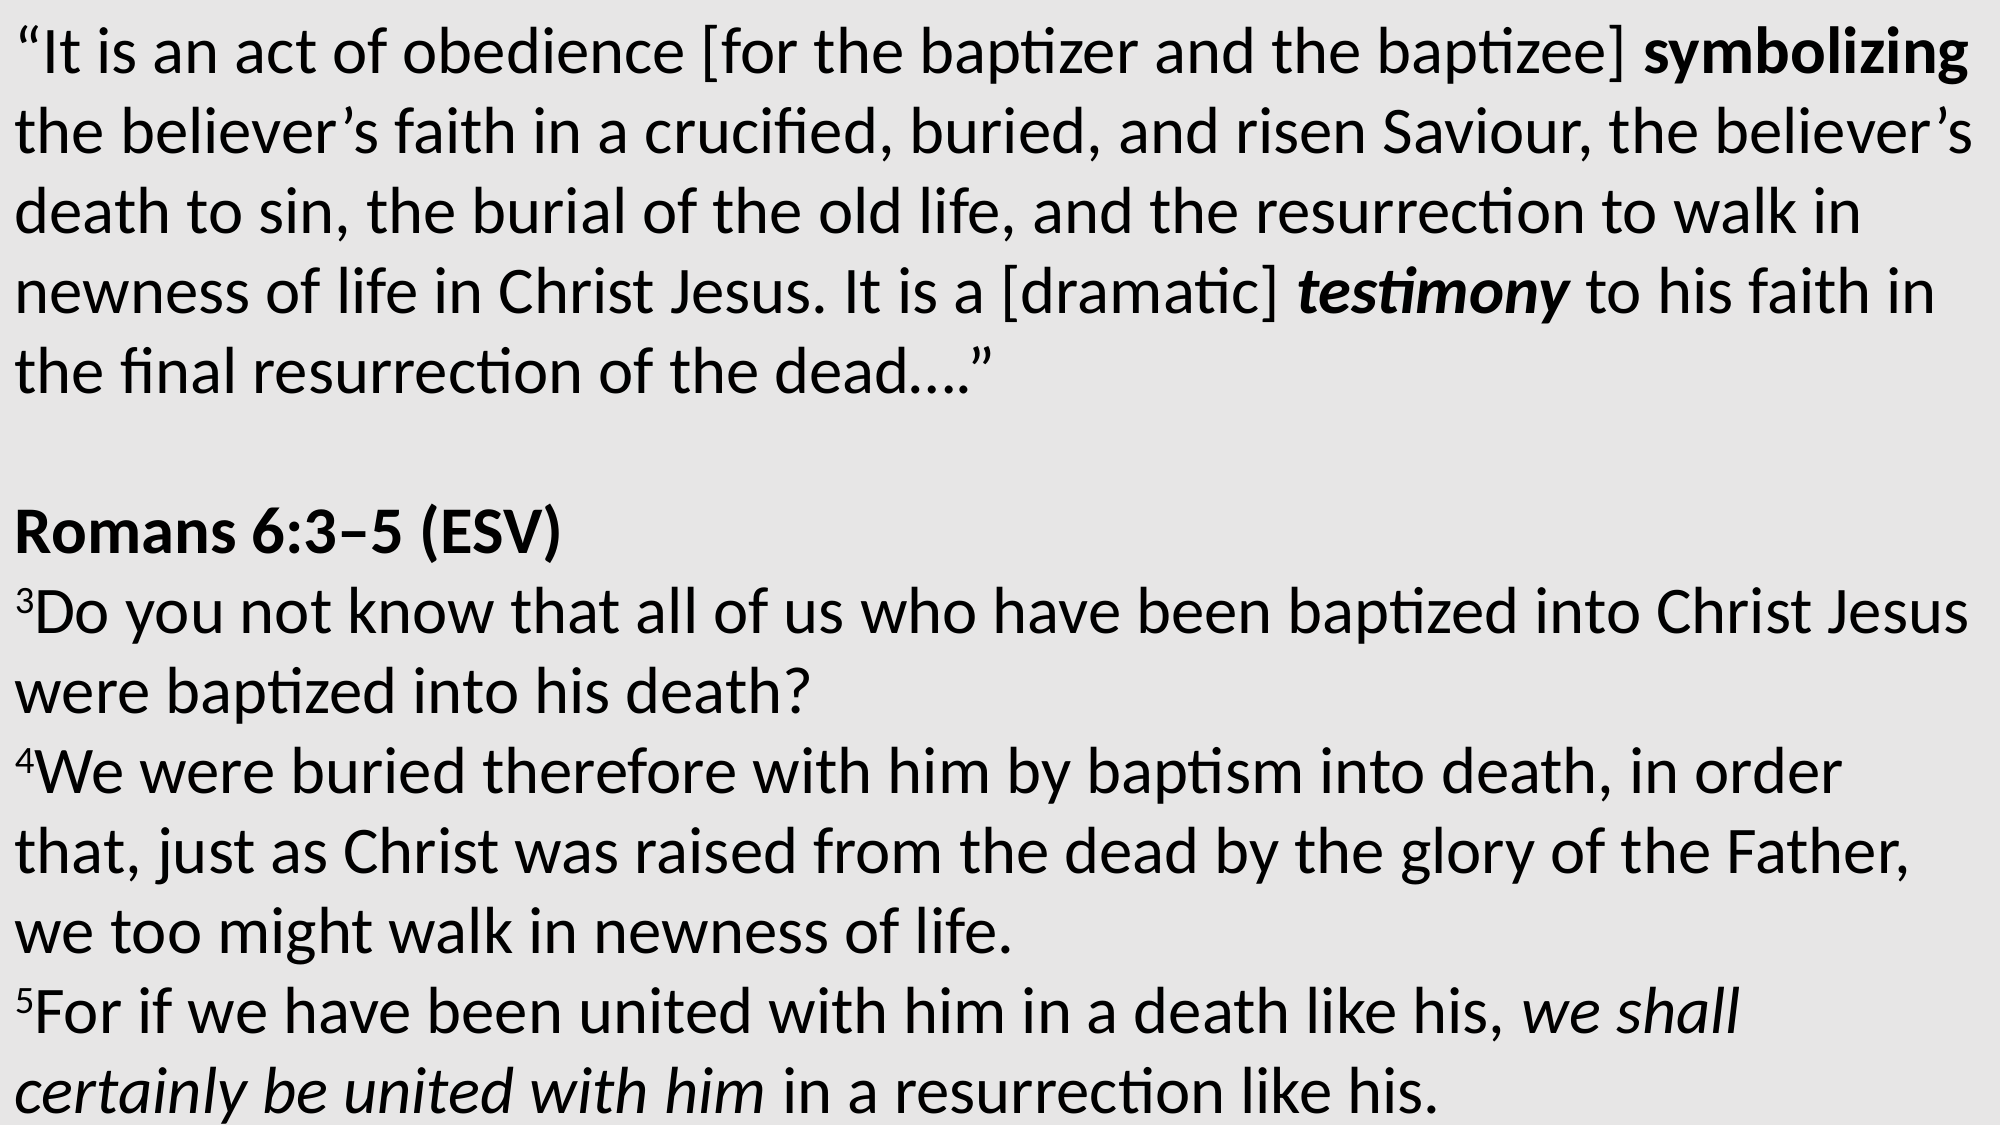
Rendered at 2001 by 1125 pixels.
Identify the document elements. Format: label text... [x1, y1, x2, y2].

text_box “It is an act of obedience [for the baptizer and the baptizee] symbolizing the believer’s faith in a crucified, buried, and risen Saviour, the believer’s death to sin, the burial of the old life, and the resurrection to walk in newness of life in Christ Jesus. It is a [dramatic] testimony to his faith in the final resurrection of the dead….” Romans 6:3–5 (ESV) 3Do you not know that all of us who have been baptized into Christ Jesus were baptized into his death? 4We were buried therefore with him by baptism into death, in order that, just as Christ was raised from the dead by the glory of the Father, we too might walk in newness of life. 5For if we have been united with him in a death like his, we shall certainly be united with him in a resurrection like his. [0, 0, 2000, 1125]
